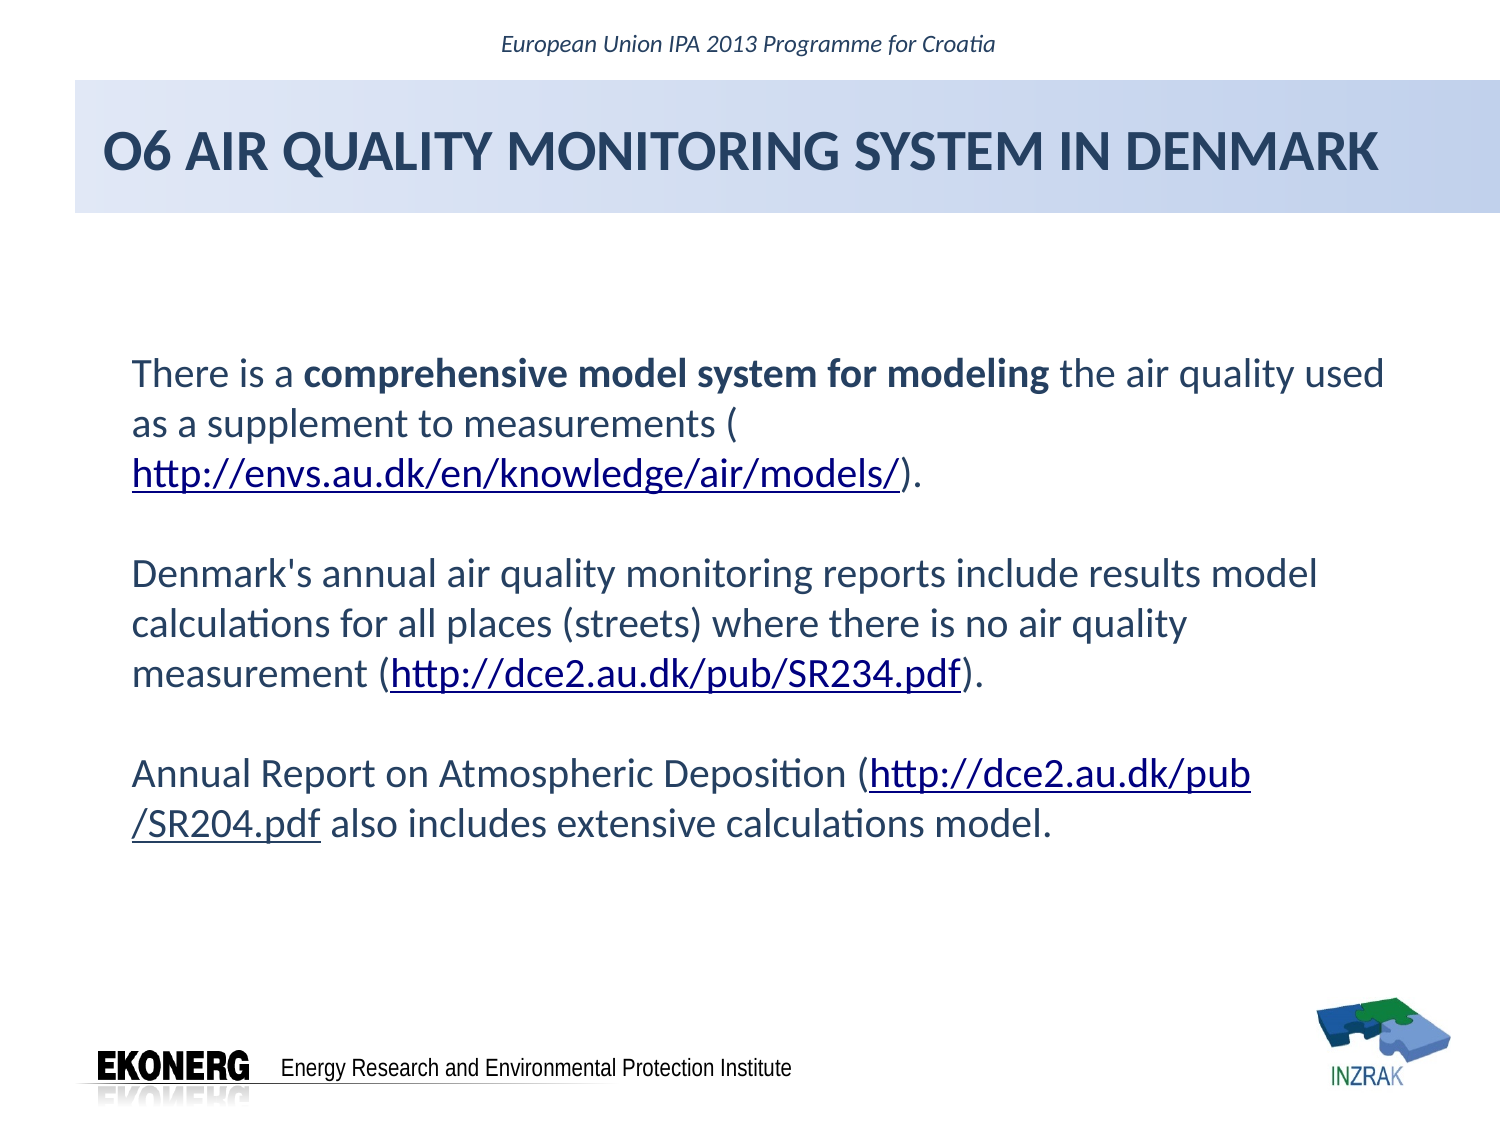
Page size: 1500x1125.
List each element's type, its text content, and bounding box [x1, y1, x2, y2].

text_box There is a comprehensive model system for modeling the air quality used as a supplement to measurements (http://envs.au.dk/en/knowledge/air/models/). Denmark's annual air quality monitoring reports include results model calculations for all places (streets) where there is no air quality measurement (http://dce2.au.dk/pub/SR234.pdf). Annual Report on Atmospheric Deposition (http://dce2.au.dk/pub/SR204.pdf also includes extensive calculations model. [116, 338, 1426, 904]
text_box European Union IPA 2013 Programme for Croatia [0, 23, 1498, 71]
picture [1315, 996, 1451, 1093]
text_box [61, 1038, 636, 1112]
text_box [72, 1043, 812, 1112]
title O6 AIR QUALITY MONITORING SYSTEM IN DENMARK [75, 80, 1500, 213]
